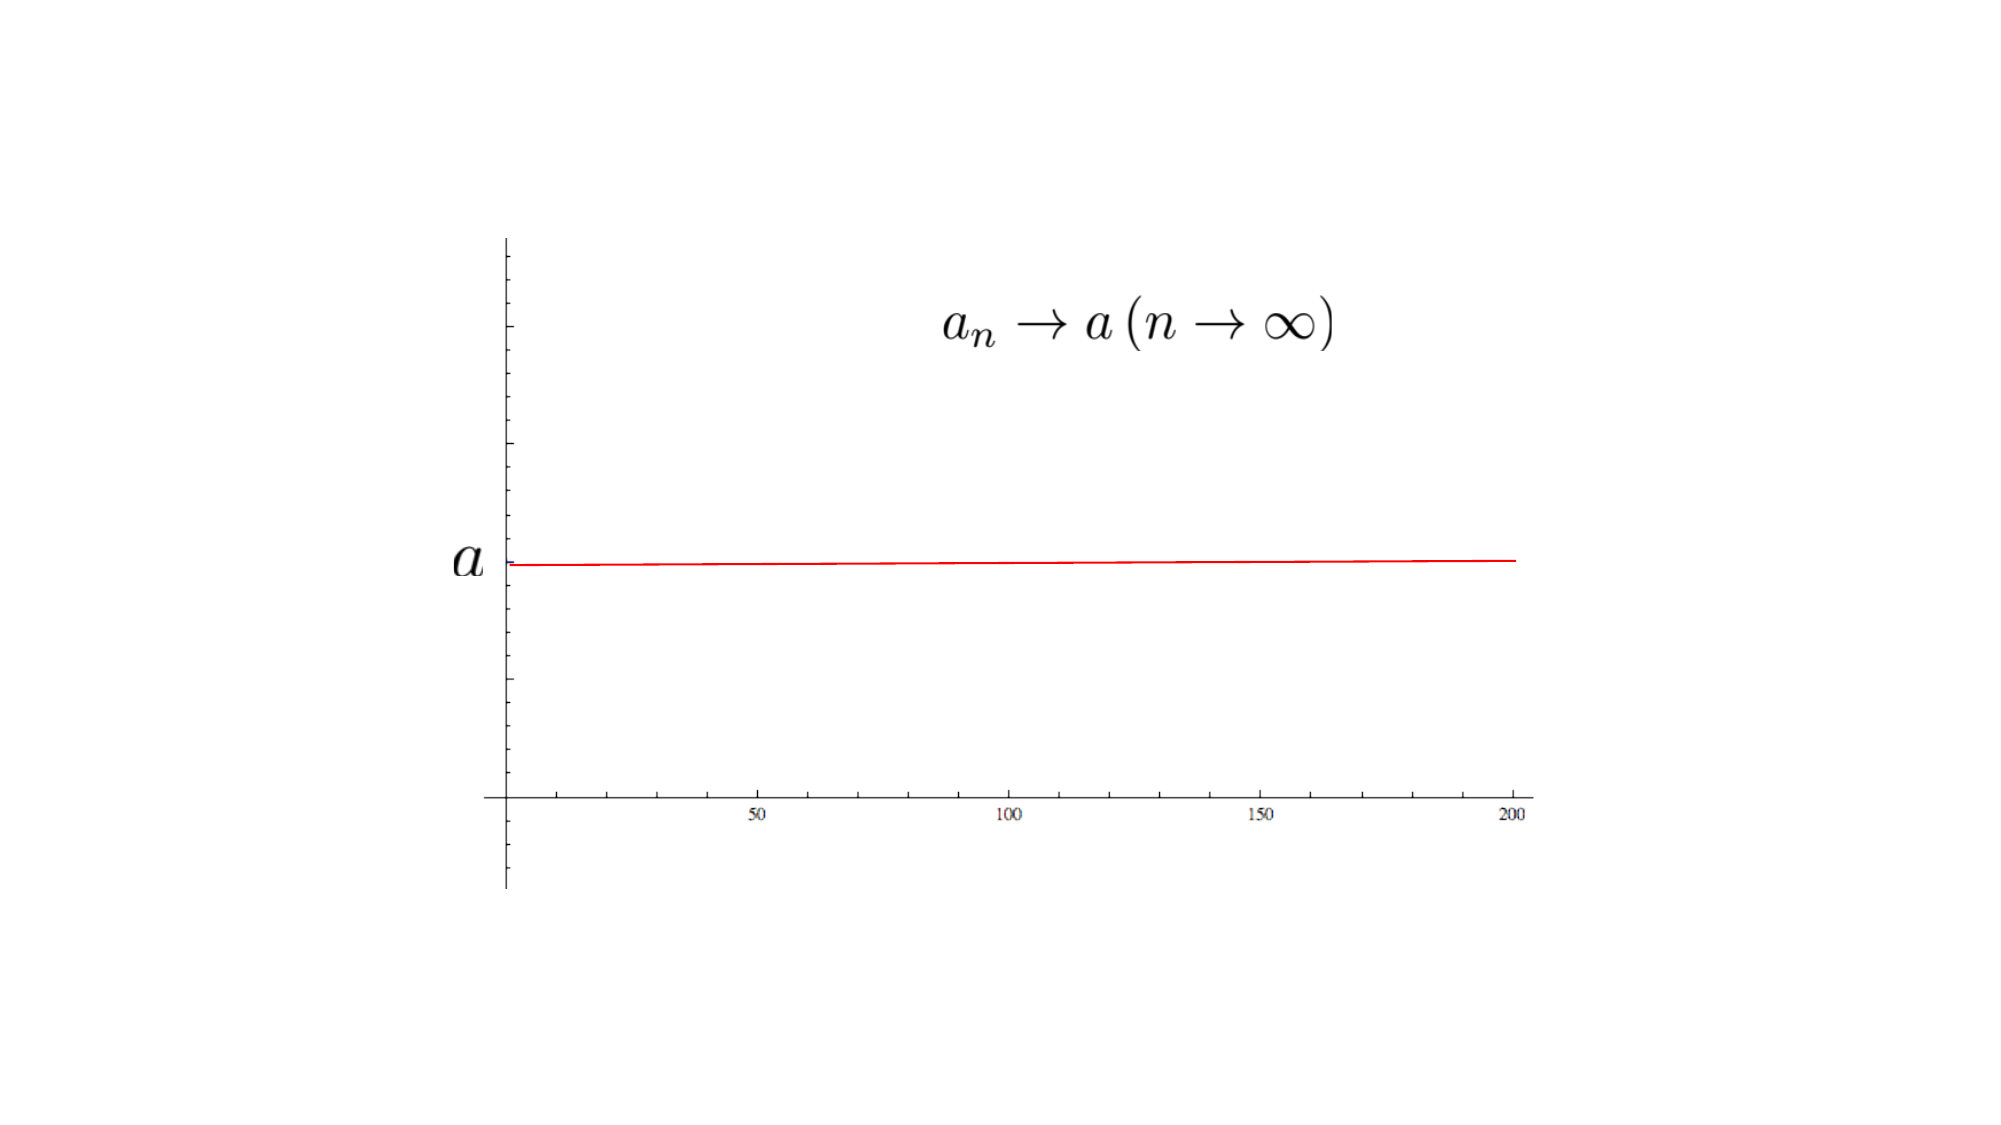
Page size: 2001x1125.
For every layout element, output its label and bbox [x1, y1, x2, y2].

text_box [360, 238, 1536, 889]
